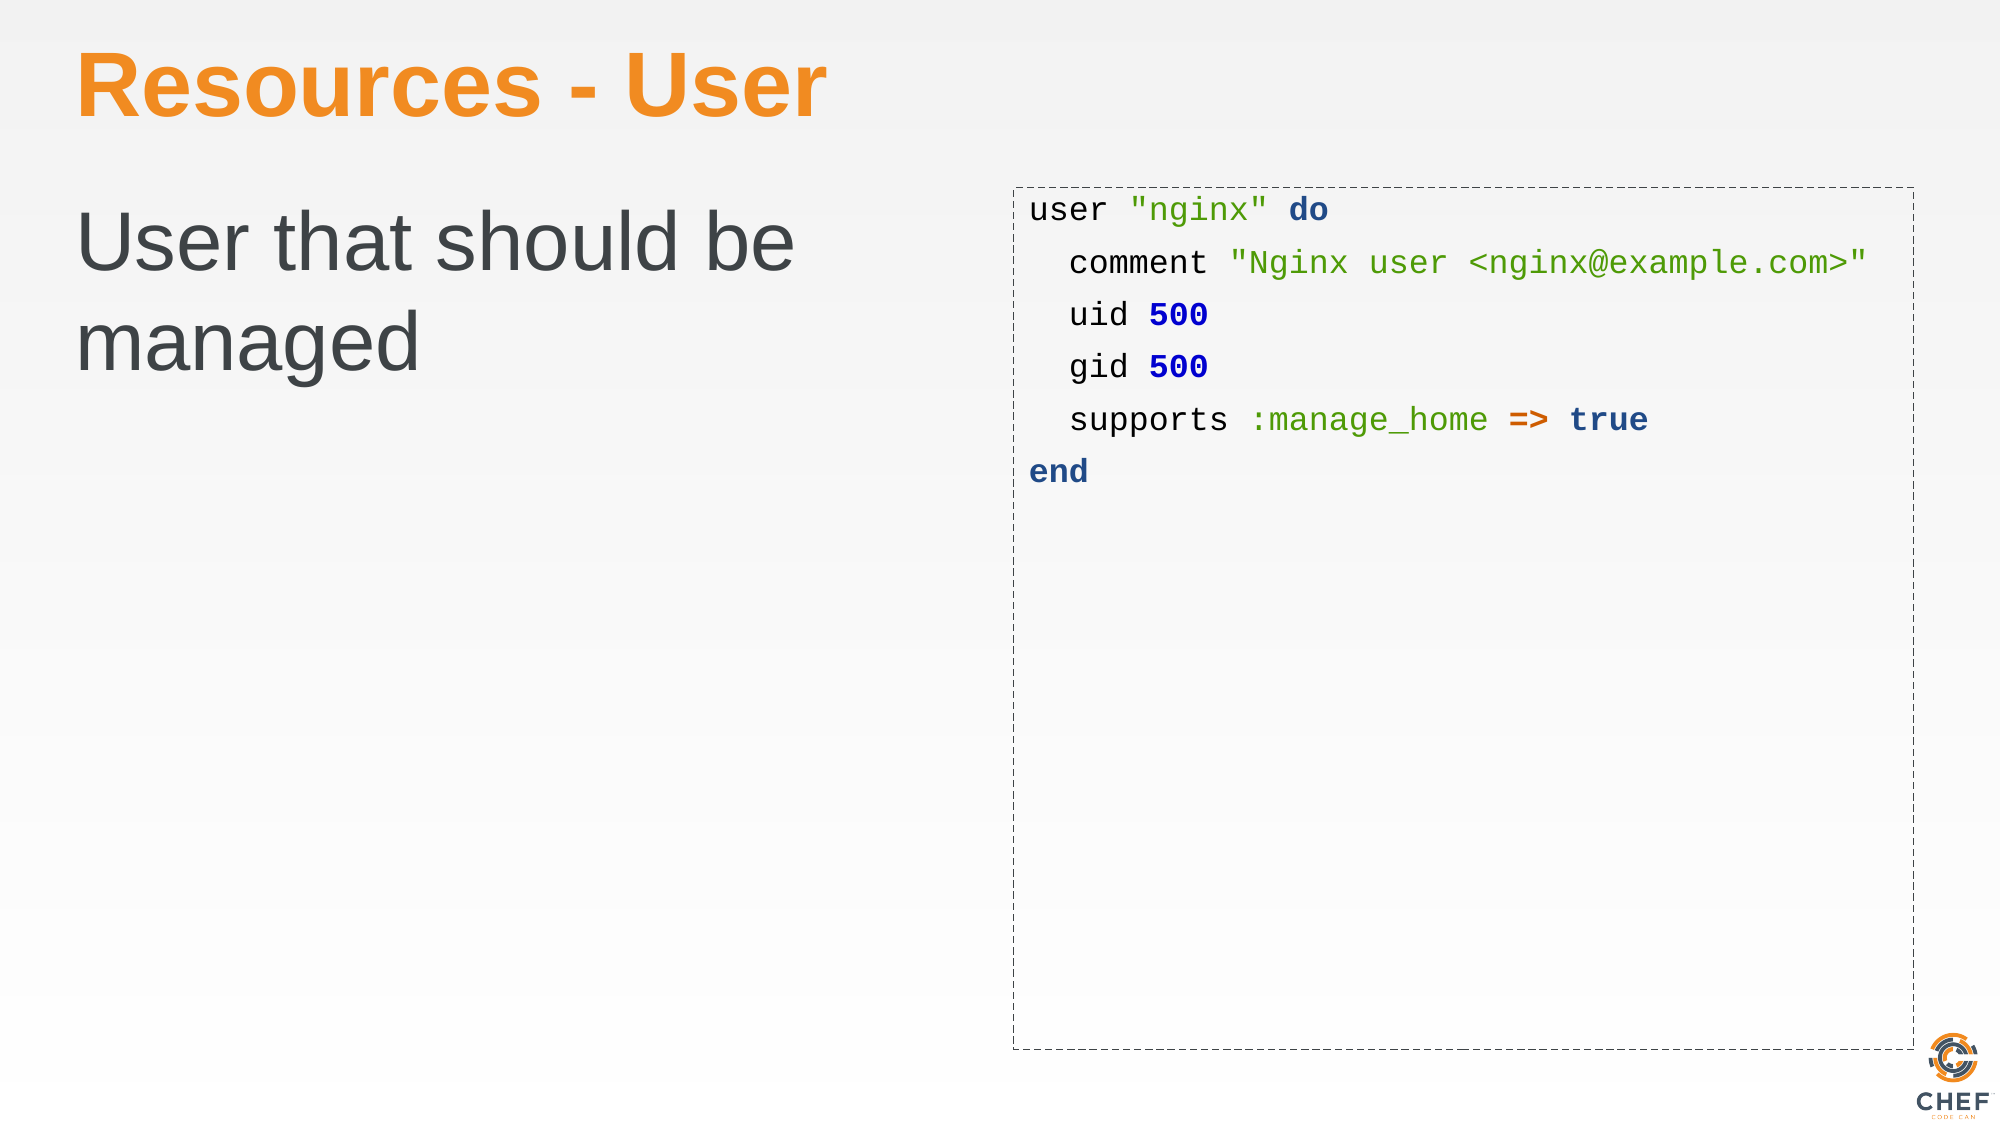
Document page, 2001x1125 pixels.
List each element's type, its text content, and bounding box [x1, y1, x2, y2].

list user "nginx" do comment "Nginx user <nginx@example.com>" uid 500 gid 500 supports :manage_home => true end [1013, 187, 1914, 1050]
list User that should be managed [75, 187, 975, 1050]
picture [1911, 1027, 2000, 1125]
title Resources - User [75, 37, 1913, 140]
